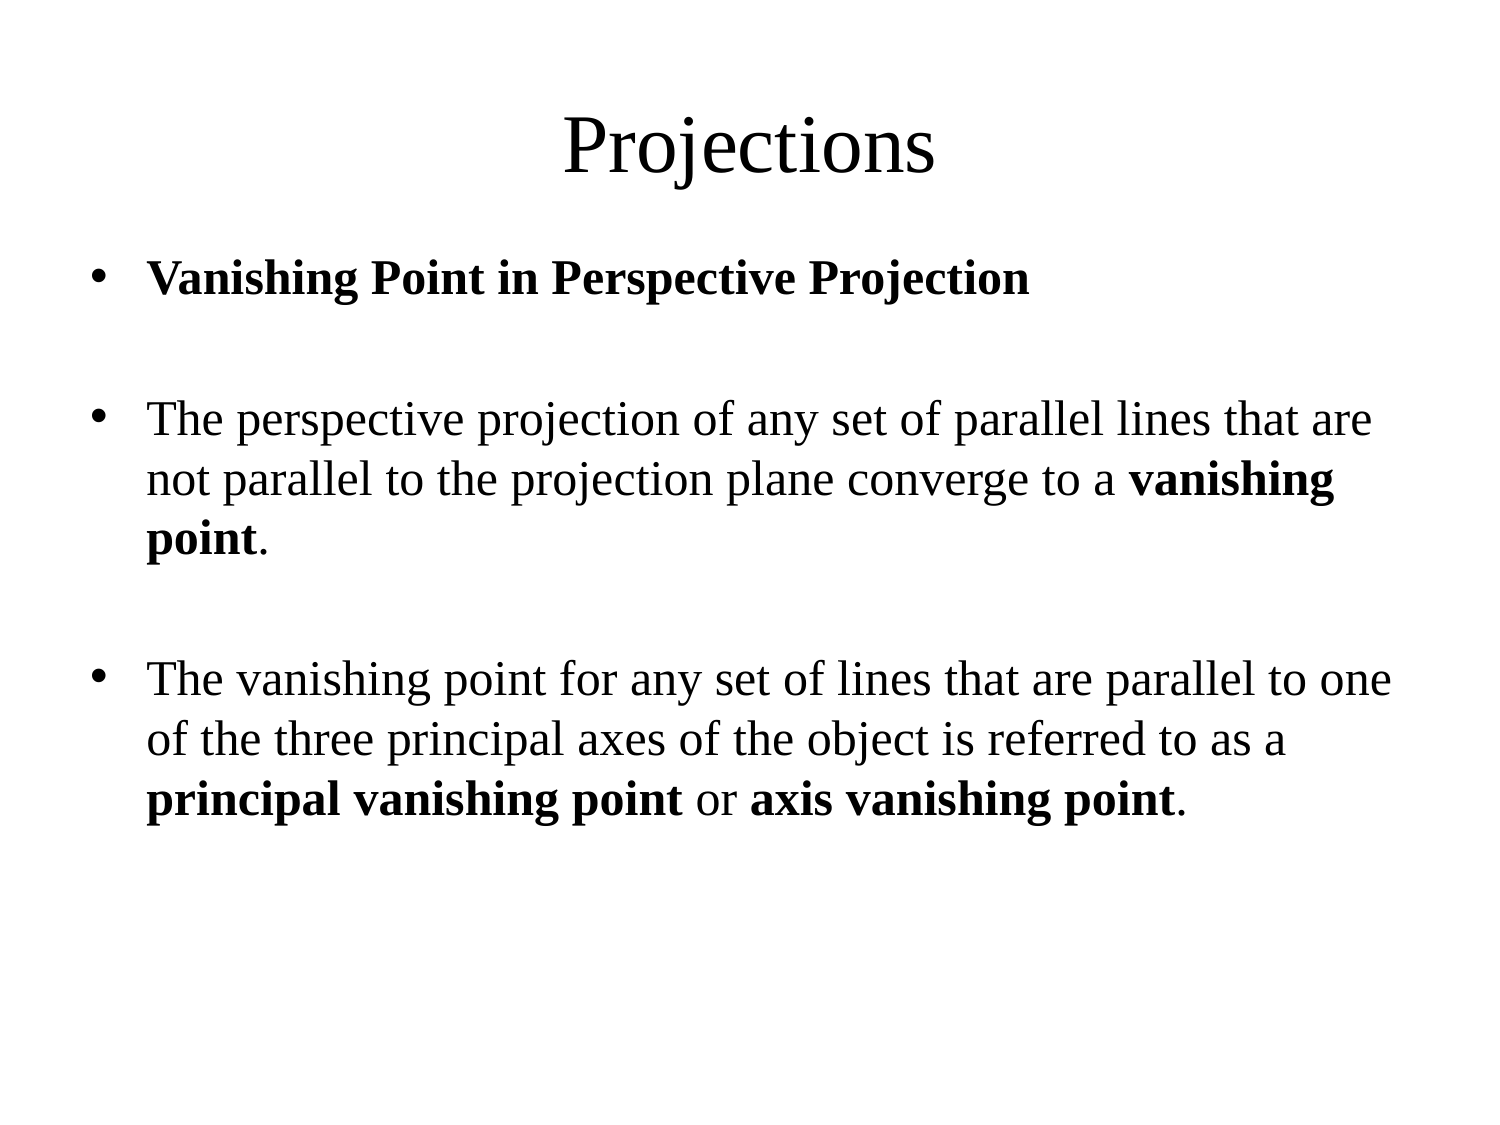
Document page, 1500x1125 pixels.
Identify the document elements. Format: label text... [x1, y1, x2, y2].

title Projections [75, 45, 1425, 233]
list Vanishing Point in Perspective Projection The perspective projection of any set of parallel lines that are not parallel to the projection plane converge to a vanishing point. The vanishing point for any set of lines that are parallel to one of the three principal axes of the object is referred to as a principal vanishing point or axis vanishing point. [75, 237, 1425, 1088]
